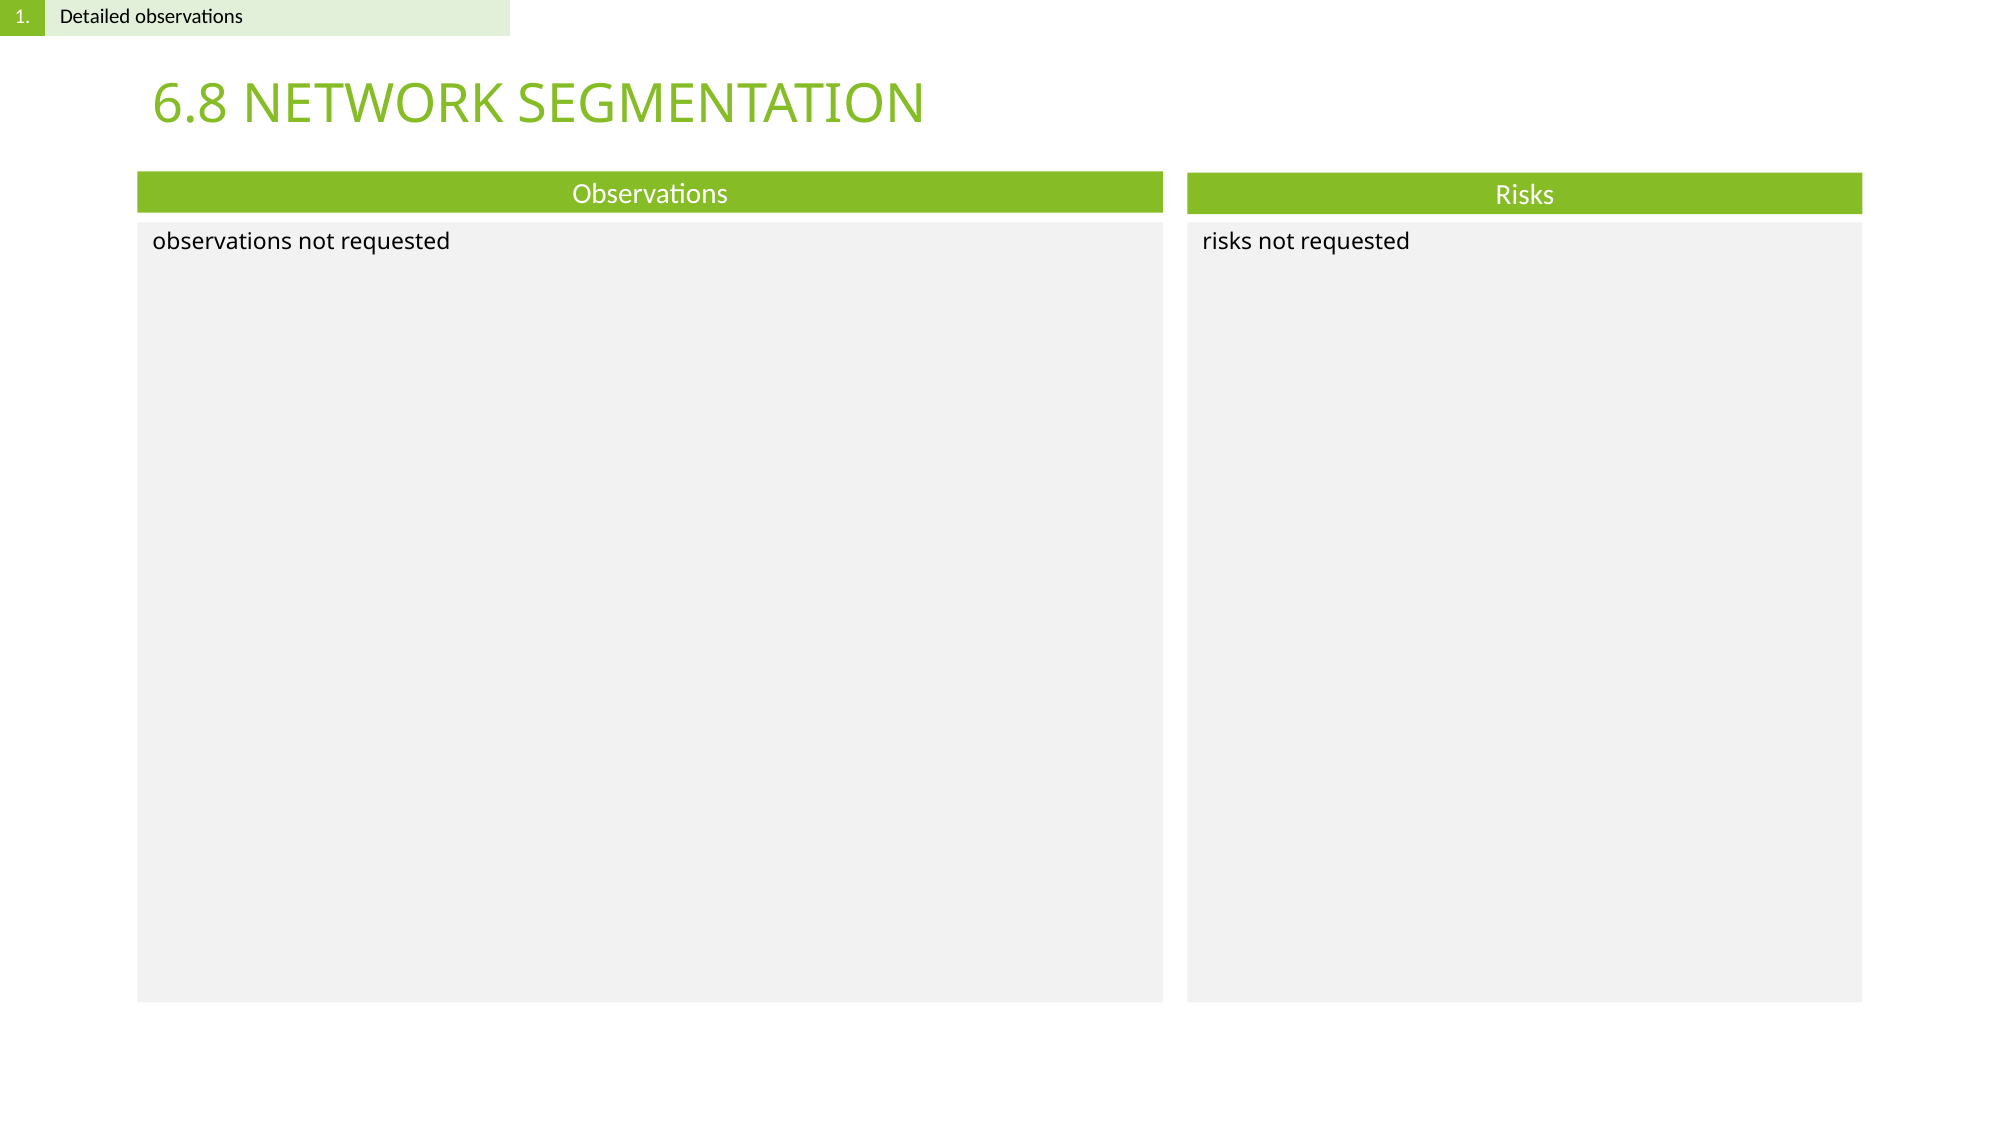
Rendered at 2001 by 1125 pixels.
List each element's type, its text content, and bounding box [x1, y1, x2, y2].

list risks not requested [1187, 222, 1863, 1003]
list observations not requested [137, 222, 1163, 1003]
title 6.8 NETWORK SEGMENTATION [137, 59, 1863, 150]
